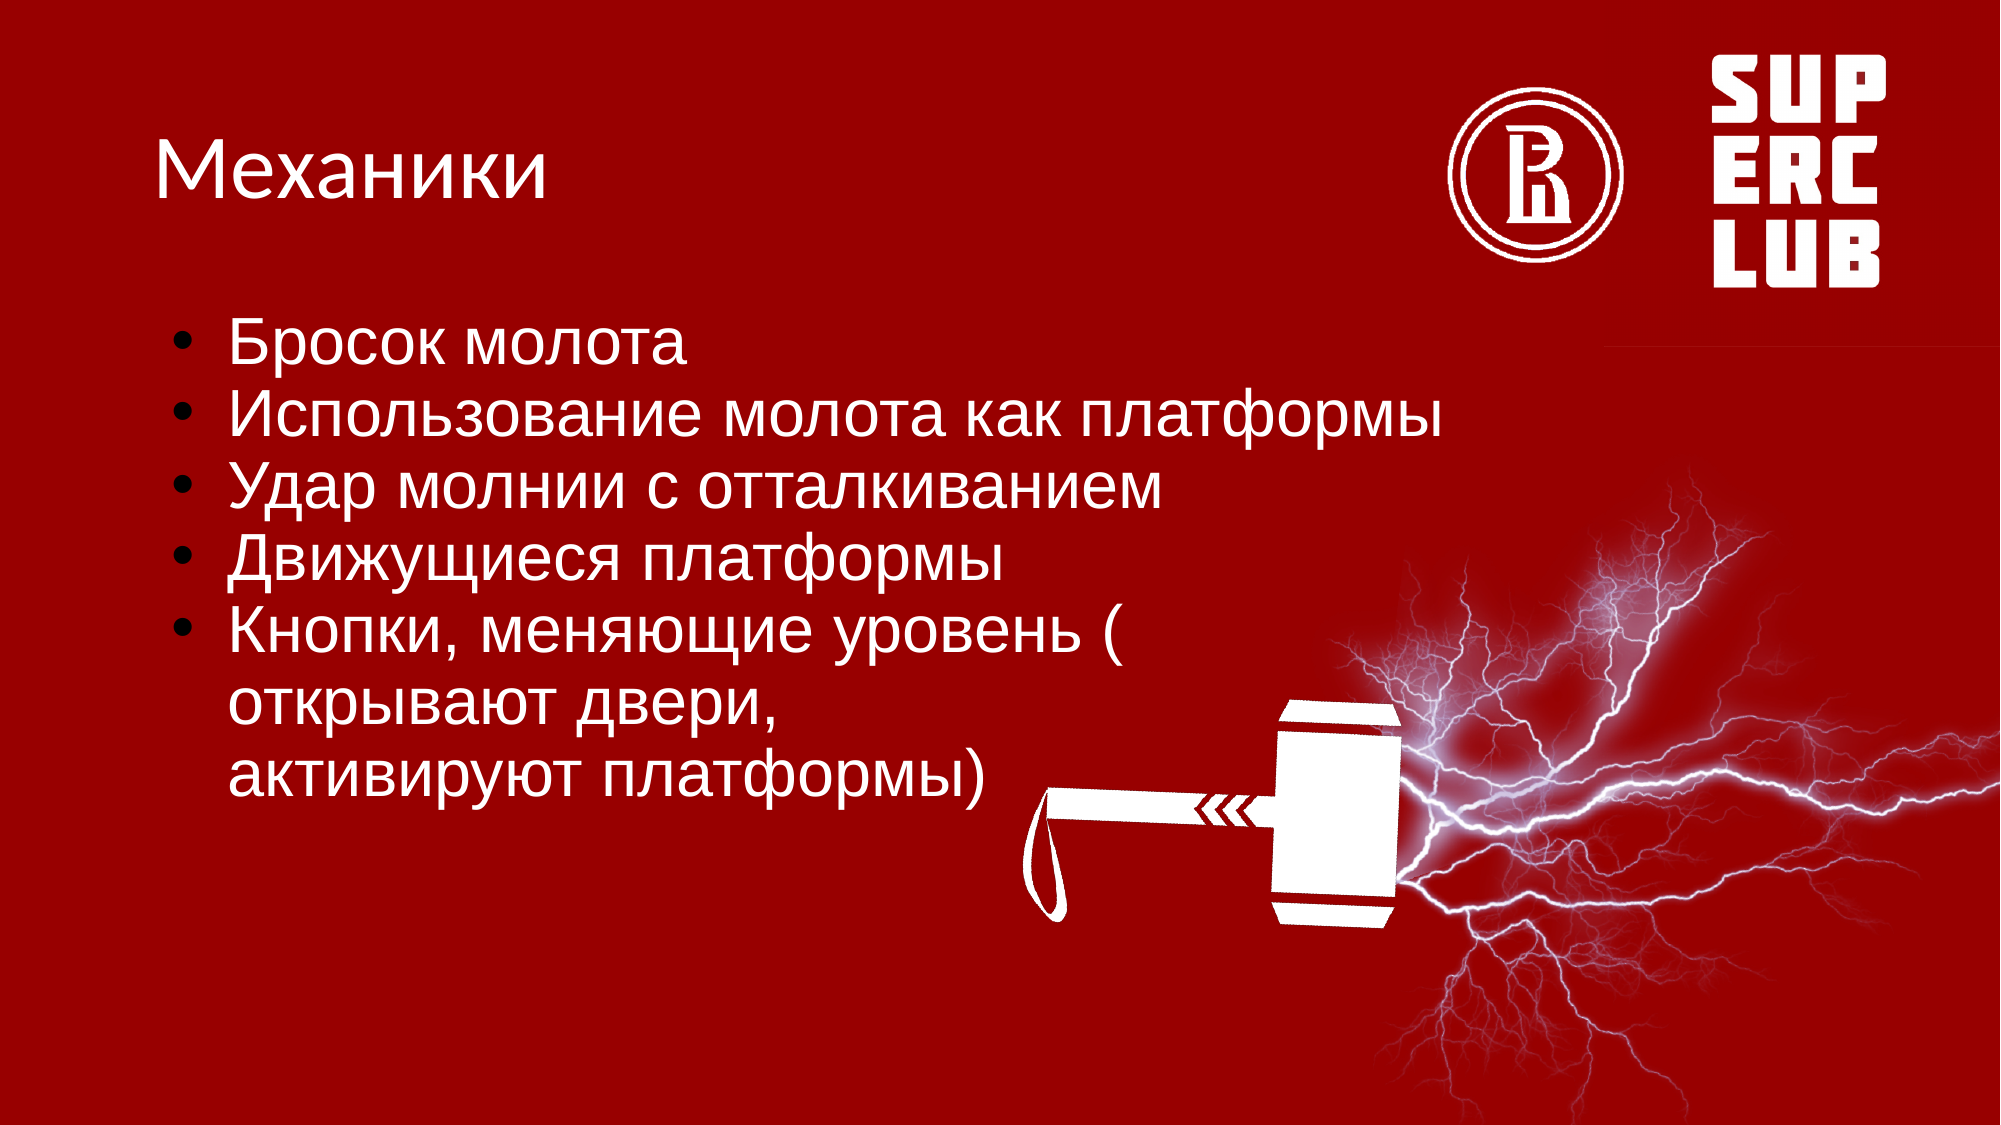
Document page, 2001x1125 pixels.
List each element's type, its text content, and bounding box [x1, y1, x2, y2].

list Бросок молота Использование молота как платформы Удар молнии с отталкиванием Движущиеся платформы Кнопки, меняющие уровень ( открывают двери, активируют платформы) [137, 299, 1169, 1014]
picture [986, 0, 2000, 1125]
title Механики [137, 59, 1598, 278]
